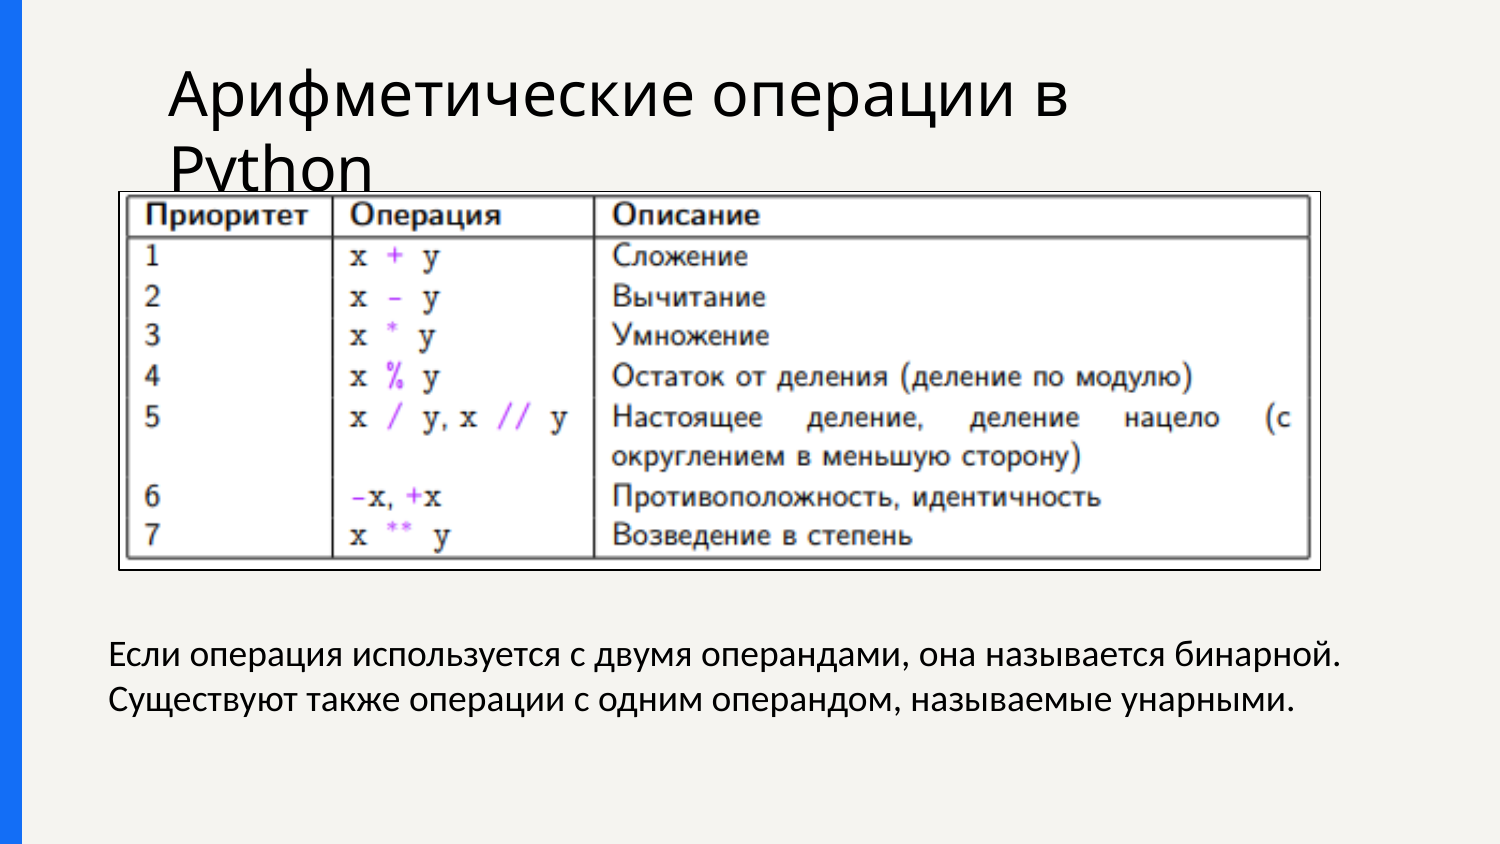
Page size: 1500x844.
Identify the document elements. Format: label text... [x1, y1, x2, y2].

picture [119, 191, 1320, 569]
subtitle Если операция используется с двумя операндами, она называется бинарной. Существуют также операции с одним операндом, называемые унарными. [74, 613, 1443, 758]
title Арифметические операции в Python [153, 38, 1287, 191]
text_box [0, 0, 22, 844]
